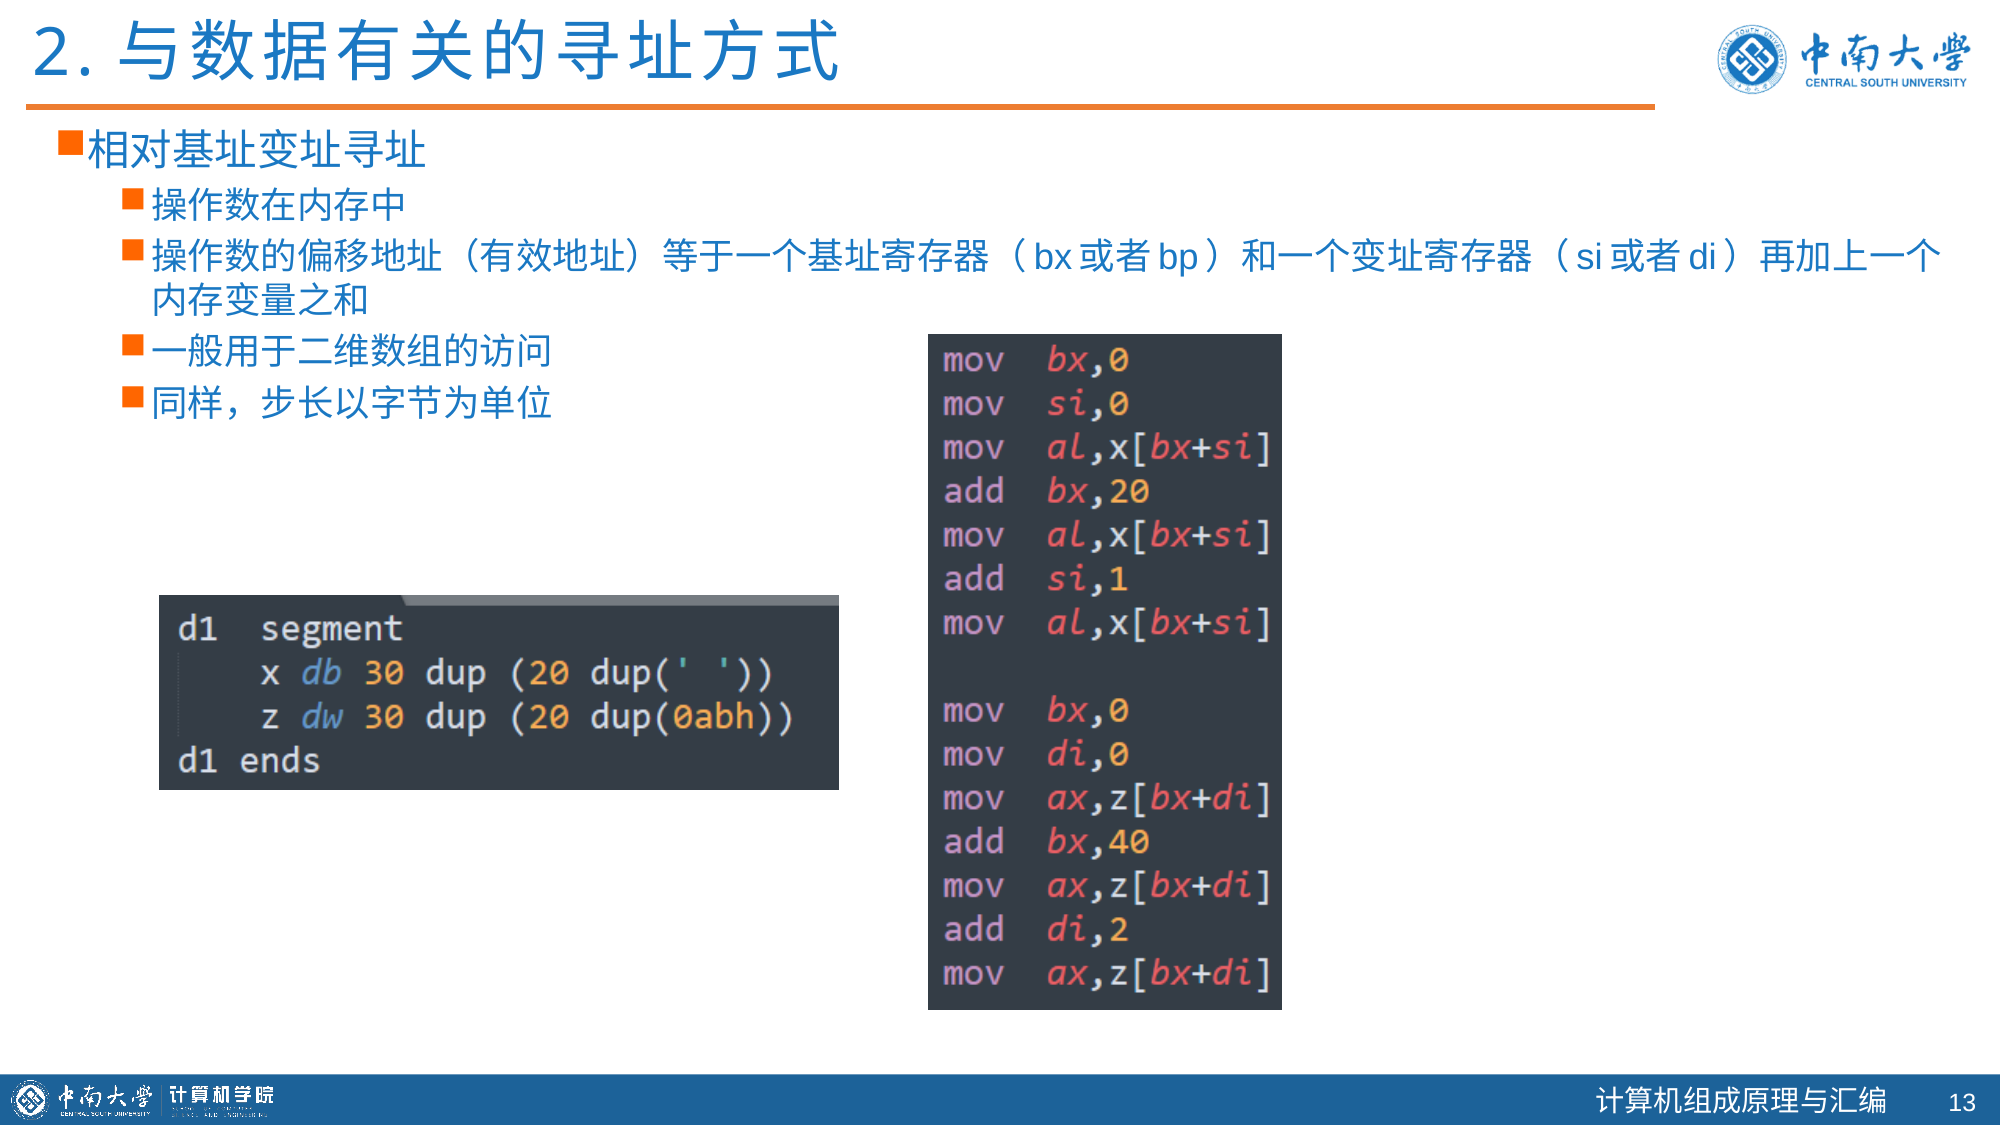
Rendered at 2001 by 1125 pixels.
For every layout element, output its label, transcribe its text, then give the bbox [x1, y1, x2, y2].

list 相对基址变址寻址 操作数在内存中 操作数的偏移地址（有效地址）等于一个基址寄存器（bx或者bp）和一个变址寄存器（si或者di）再加上一个内存变量之和 一般用于二维数组的访问 同样，步长以字节为单位 [40, 115, 1982, 433]
picture [159, 595, 839, 790]
picture [1708, 19, 1982, 99]
picture [928, 334, 1282, 1010]
picture [0, 1080, 299, 1120]
slide_number 12 [1916, 1079, 1992, 1124]
list 2.与数据有关的寻址方式 [17, 10, 1615, 83]
